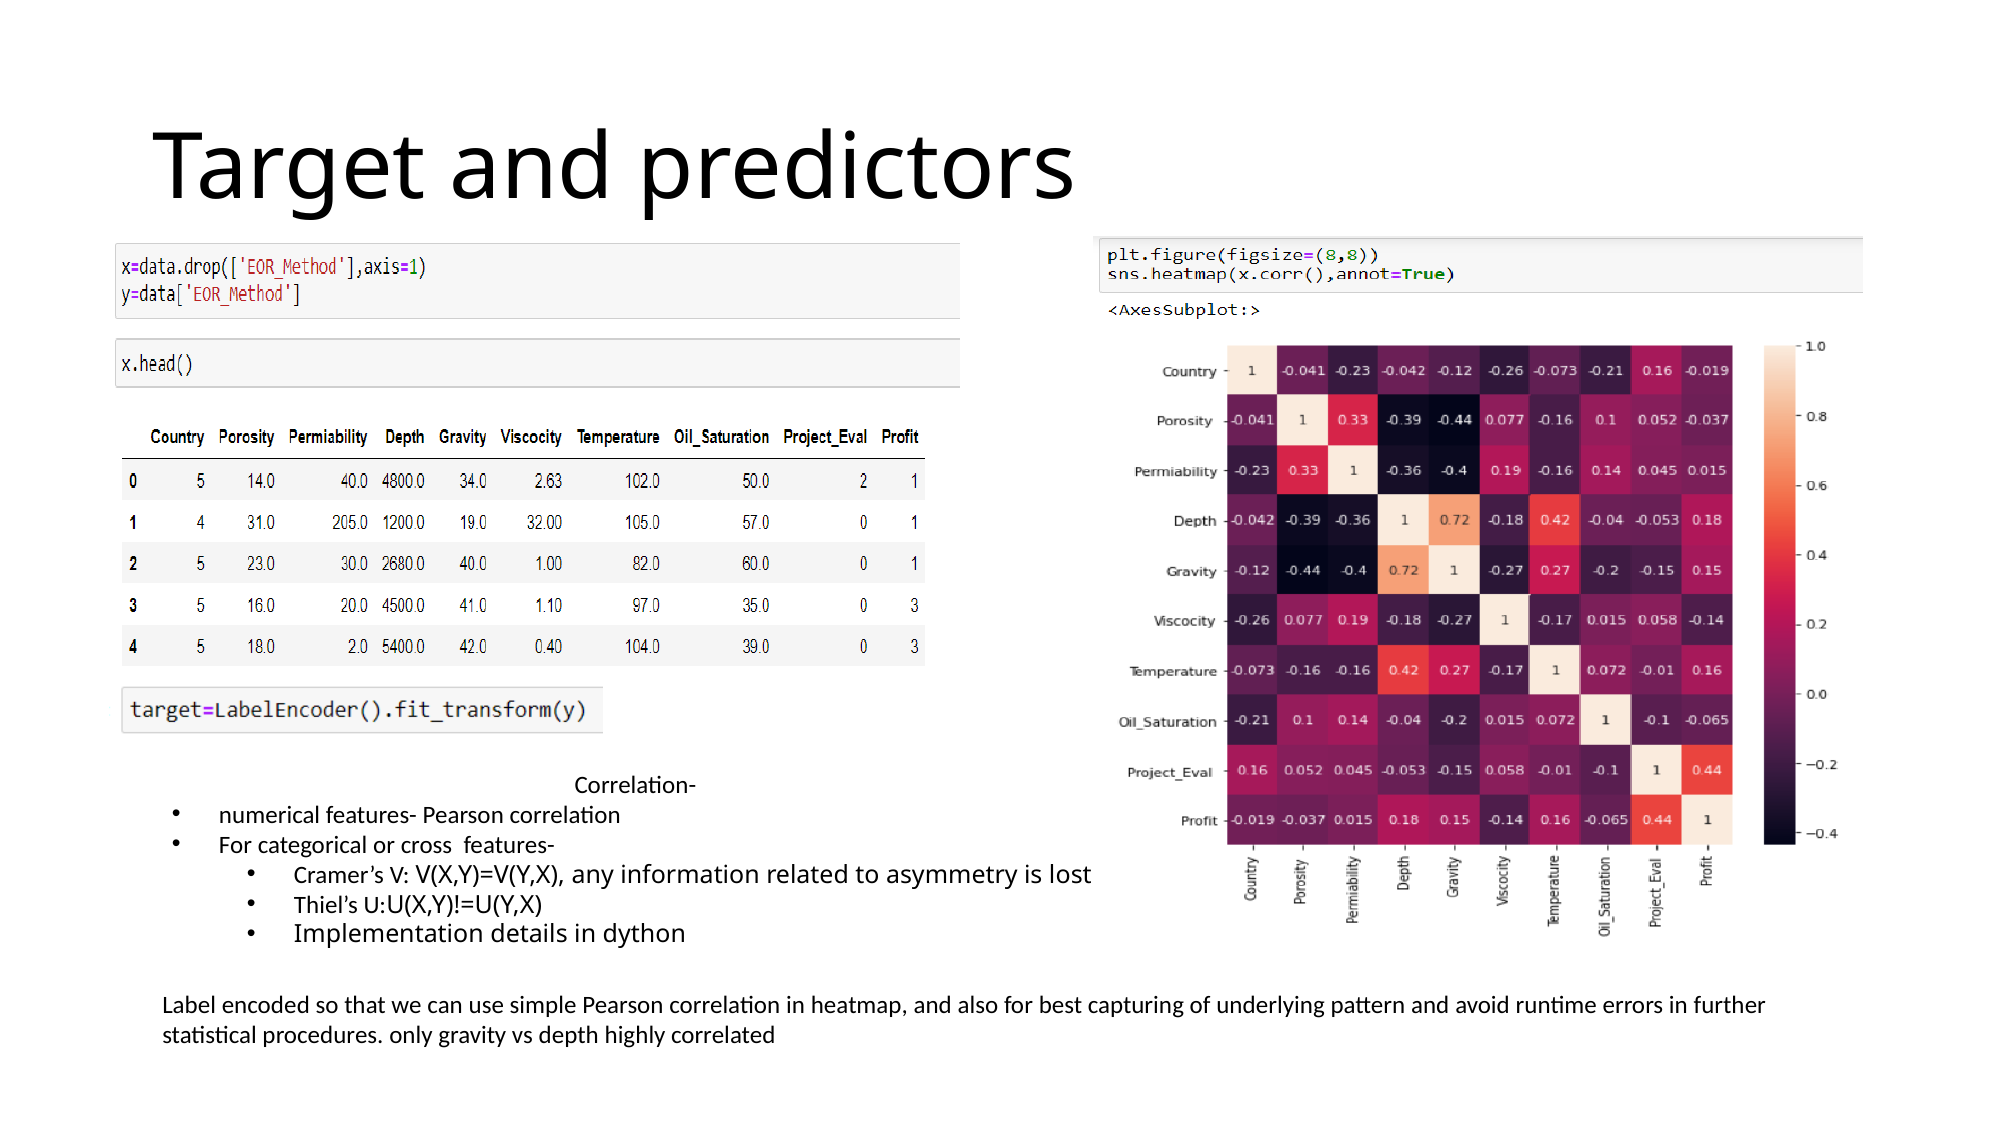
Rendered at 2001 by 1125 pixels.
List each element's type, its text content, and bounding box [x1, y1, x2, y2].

picture [108, 678, 603, 741]
title Target and predictors [137, 59, 1863, 278]
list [1093, 234, 1863, 953]
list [109, 234, 960, 685]
text_box Label encoded so that we can use simple Pearson correlation in heatmap, and also for best capturing of underlying pattern and avoid runtime errors in further statistical procedures. only gravity vs depth highly correlated [147, 980, 1853, 1056]
text_box Correlation- numerical features- Pearson correlation For categorical or cross features- Cramer’s V: V(X,Y)=V(Y,X), any information related to asymmetry is lost Thiel’s U:U(X,Y)!=U(Y,X) Implementation details in dython [157, 760, 1114, 956]
